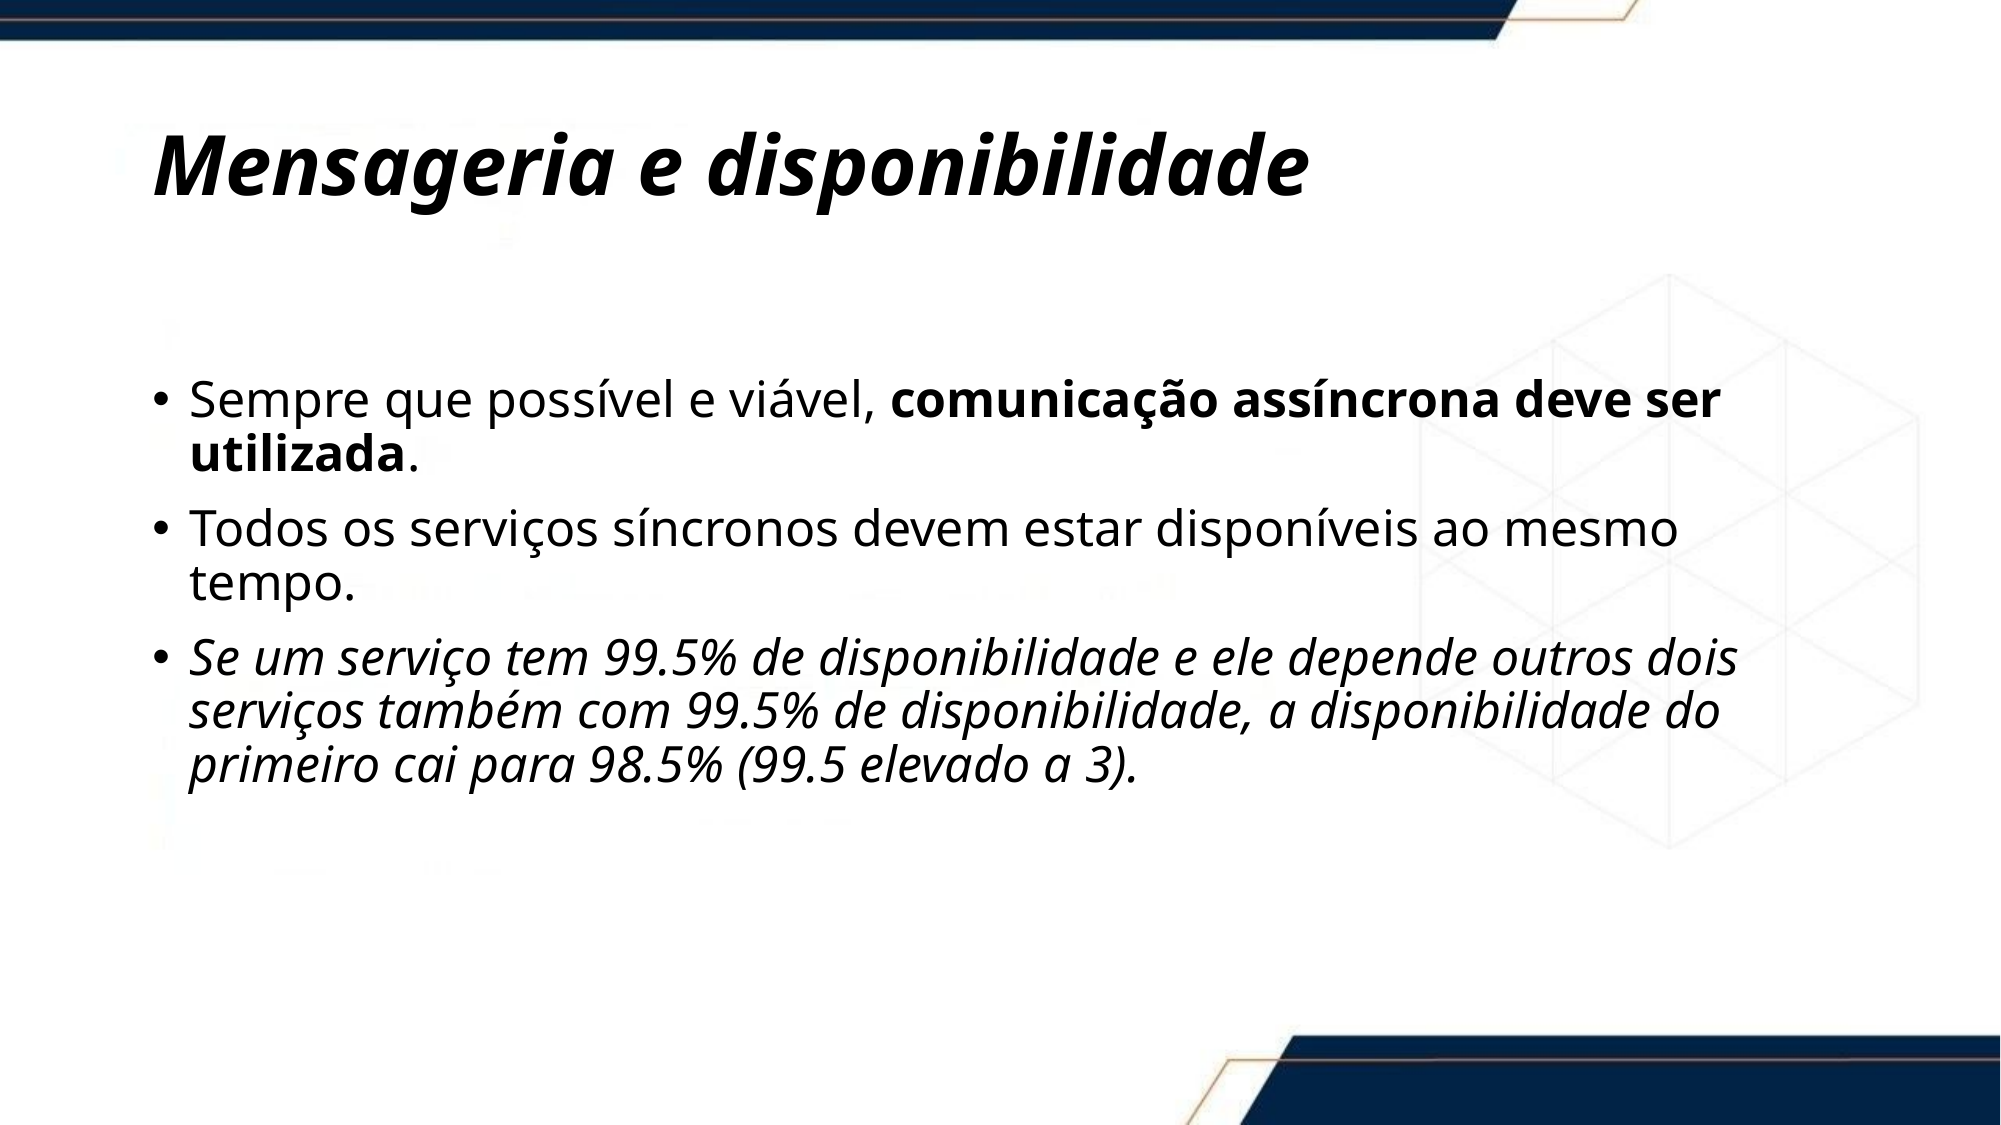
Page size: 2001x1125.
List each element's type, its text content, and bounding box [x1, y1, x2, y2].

picture [0, 0, 2001, 1125]
title Mensageria e disponibilidade [137, 59, 1863, 278]
list Sempre que possível e viável, comunicação assíncrona deve ser utilizada. Todos os serviços síncronos devem estar disponíveis ao mesmo tempo. Se um serviço tem 99.5% de disponibilidade e ele depende outros dois serviços também com 99.5% de disponibilidade, a disponibilidade do primeiro cai para 98.5% (99.5 elevado a 3). [137, 366, 1863, 1081]
